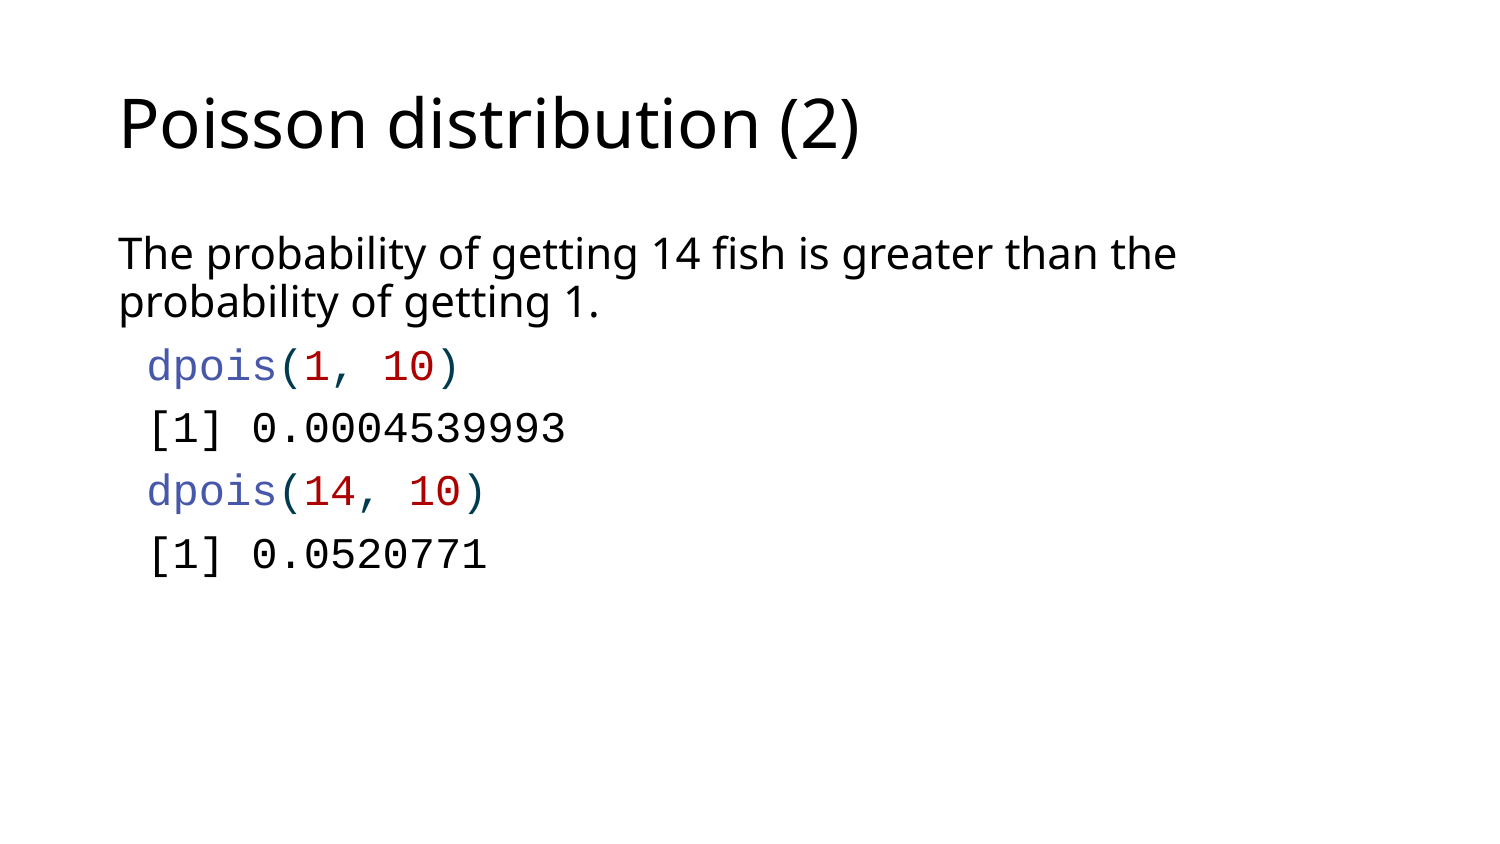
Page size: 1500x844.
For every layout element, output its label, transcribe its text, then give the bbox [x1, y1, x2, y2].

title Poisson distribution (2) [103, 44, 1397, 208]
list The probability of getting 14 fish is greater than the probability of getting 1. dpois(1, 10) [1] 0.0004539993 dpois(14, 10) [1] 0.0520771 [103, 224, 1397, 760]
